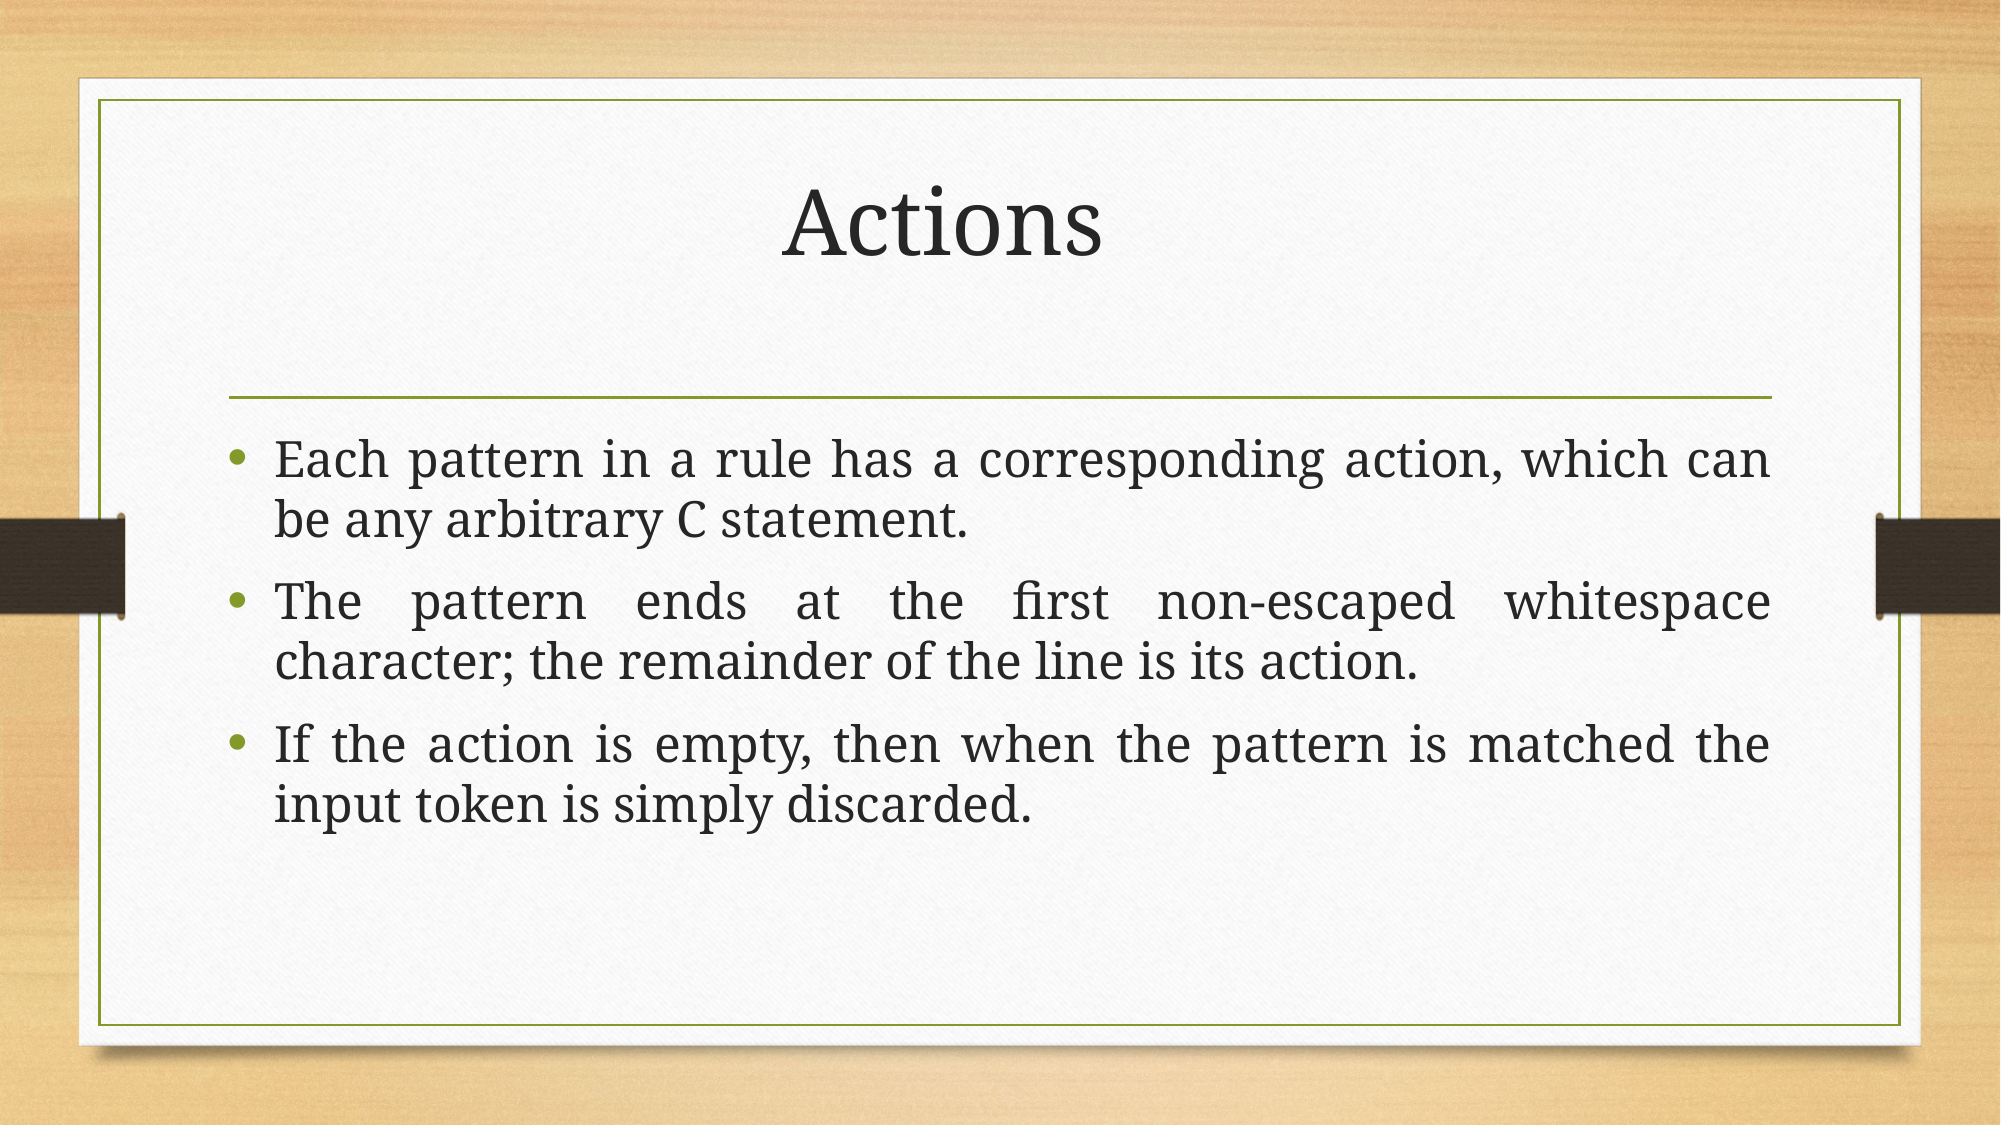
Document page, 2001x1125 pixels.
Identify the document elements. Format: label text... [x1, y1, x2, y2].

list Each pattern in a rule has a corresponding action, which can be any arbitrary C statement. The pattern ends at the first non-escaped whitespace character; the remainder of the line is its action. If the action is empty, then when the pattern is matched the input token is simply discarded. [212, 419, 1788, 964]
picture [0, 0, 2001, 1125]
title Actions [156, 111, 1732, 326]
